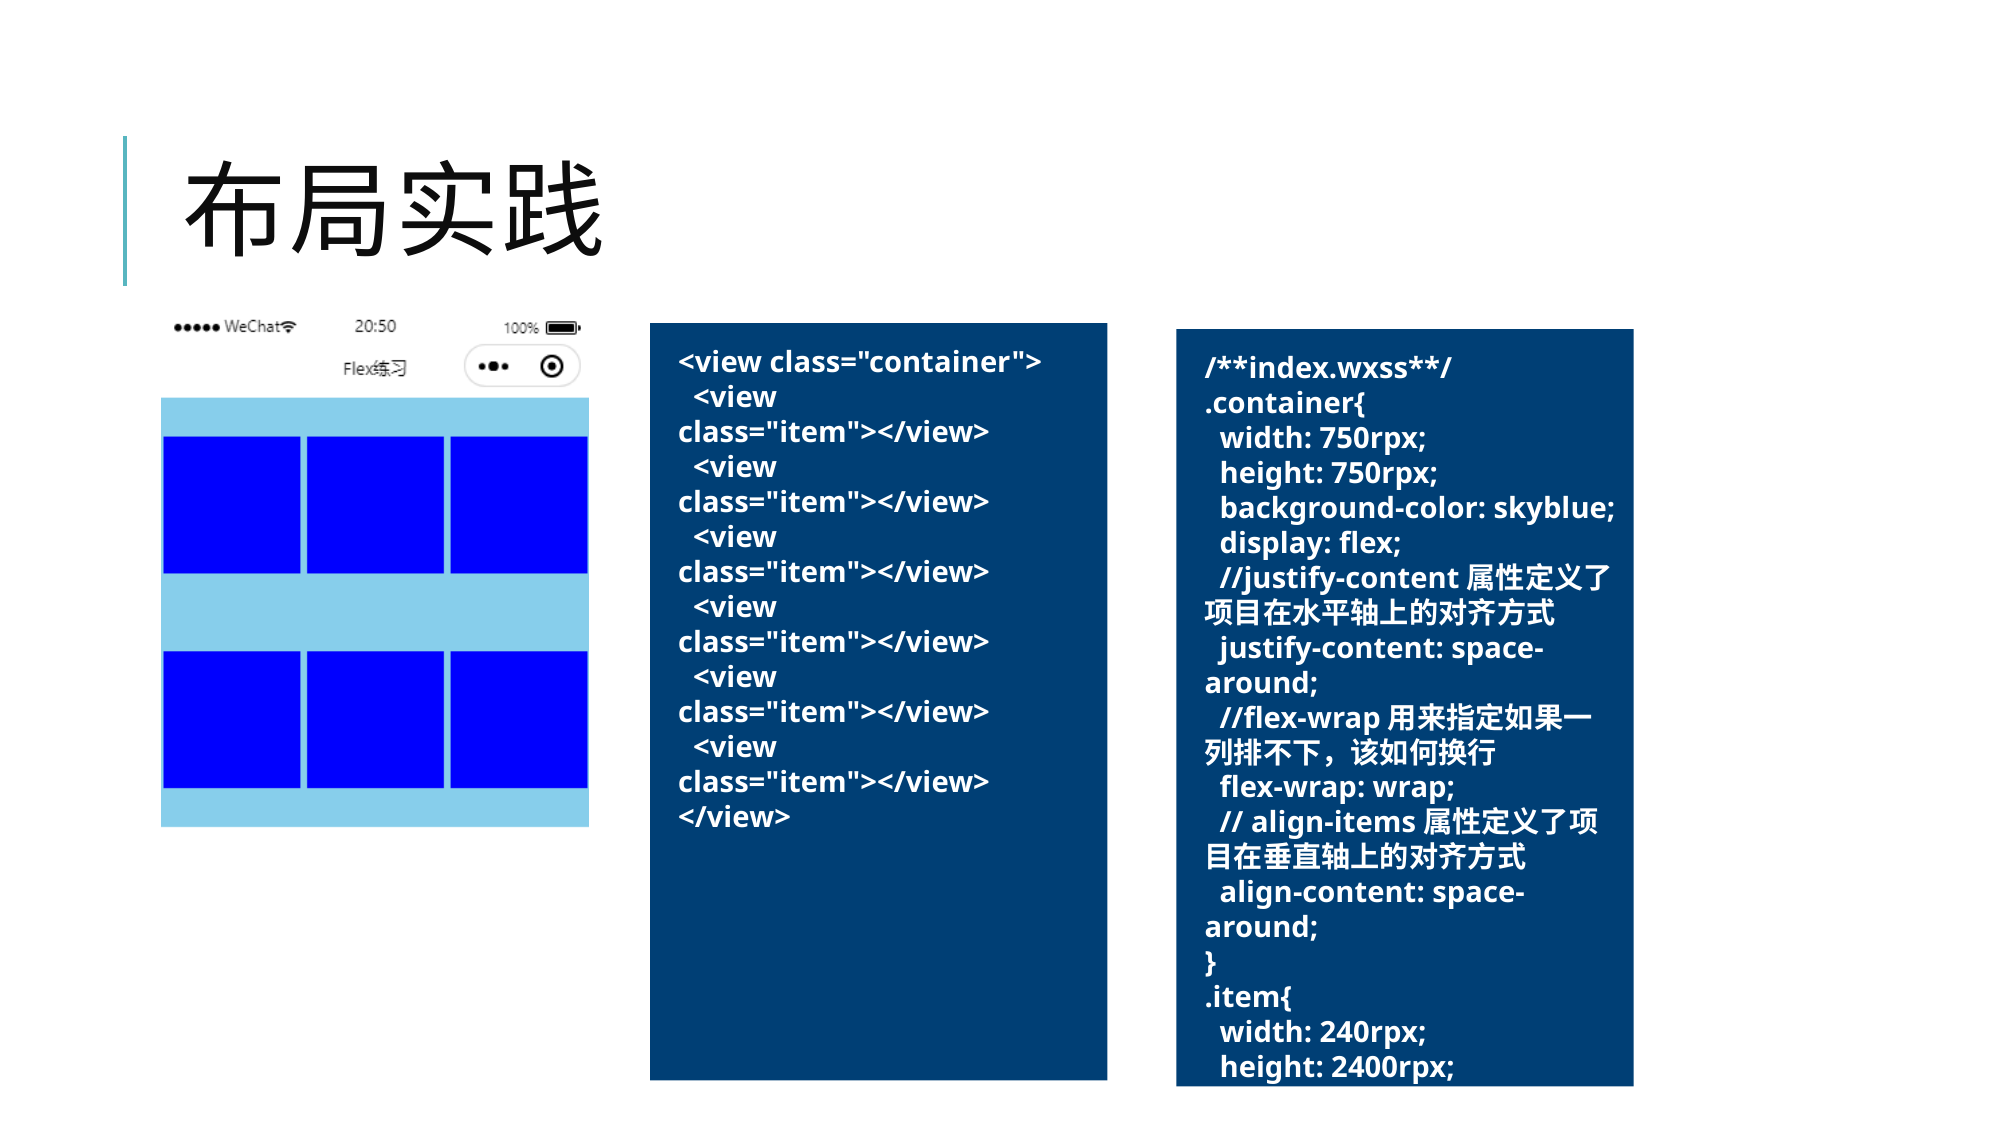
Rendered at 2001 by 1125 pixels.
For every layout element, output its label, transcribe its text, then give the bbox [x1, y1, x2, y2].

title 布局实践 [168, 96, 1763, 342]
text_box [649, 322, 1108, 1081]
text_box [1176, 328, 1634, 1100]
picture [161, 312, 590, 1071]
